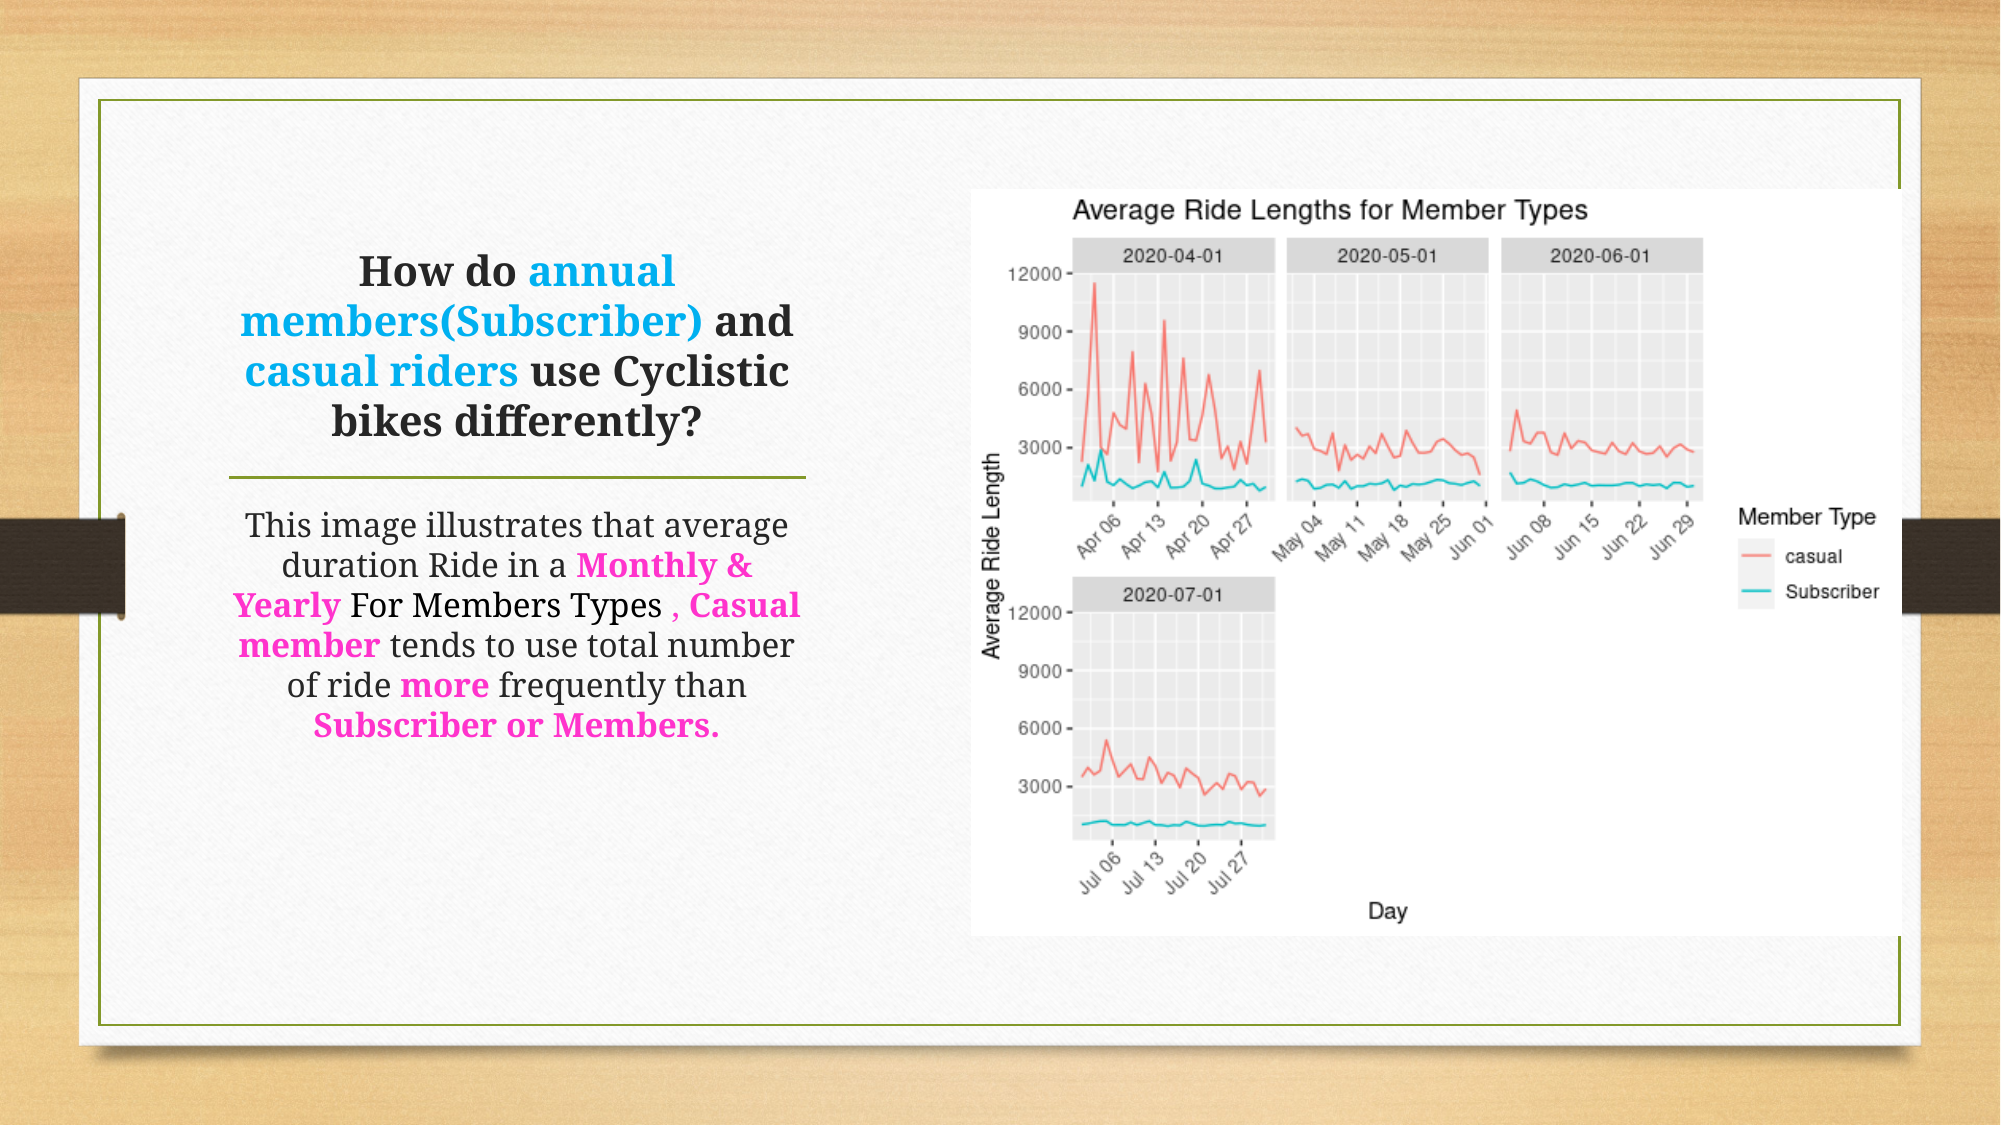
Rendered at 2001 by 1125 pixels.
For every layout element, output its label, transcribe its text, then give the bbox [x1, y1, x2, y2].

title How do annual members(Subscriber) and casual riders use Cyclistic bikes differently? [212, 227, 823, 453]
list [971, 189, 1902, 936]
picture [0, 0, 2001, 1125]
list This image illustrates that average duration Ride in a Monthly & Yearly For Members Types , Casual member tends to use total number of ride more frequently than Subscriber or Members. [212, 497, 823, 898]
